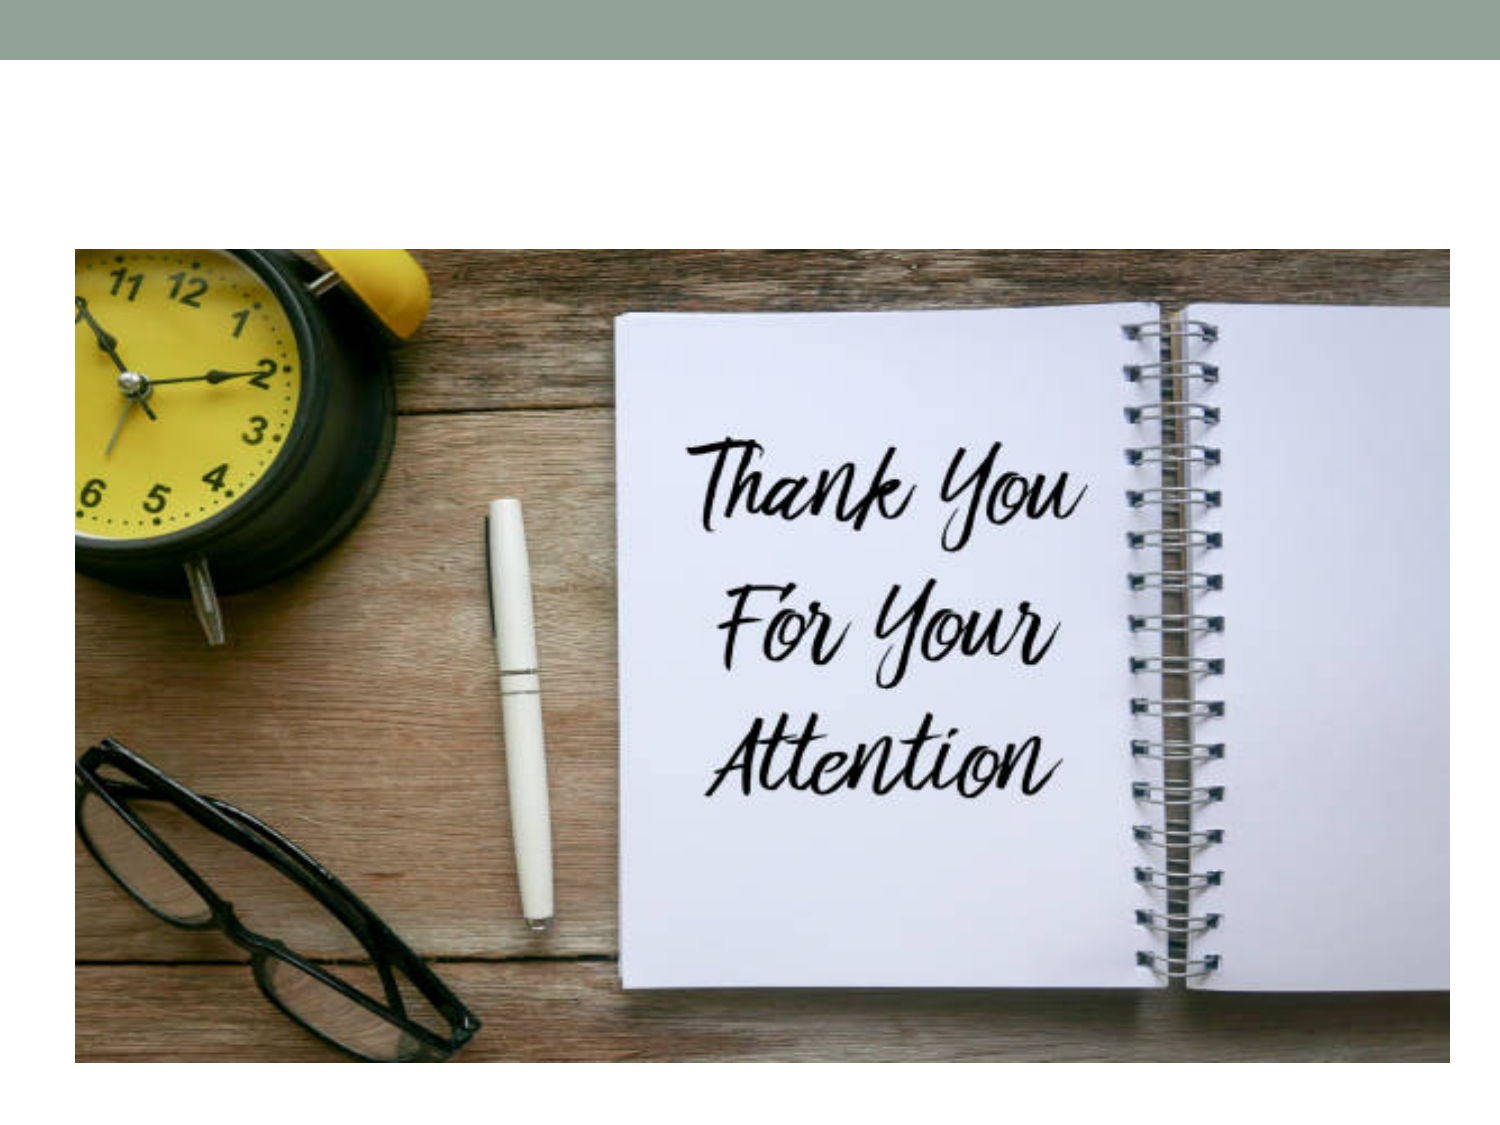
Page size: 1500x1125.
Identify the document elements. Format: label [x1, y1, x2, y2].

list [74, 249, 1451, 1063]
